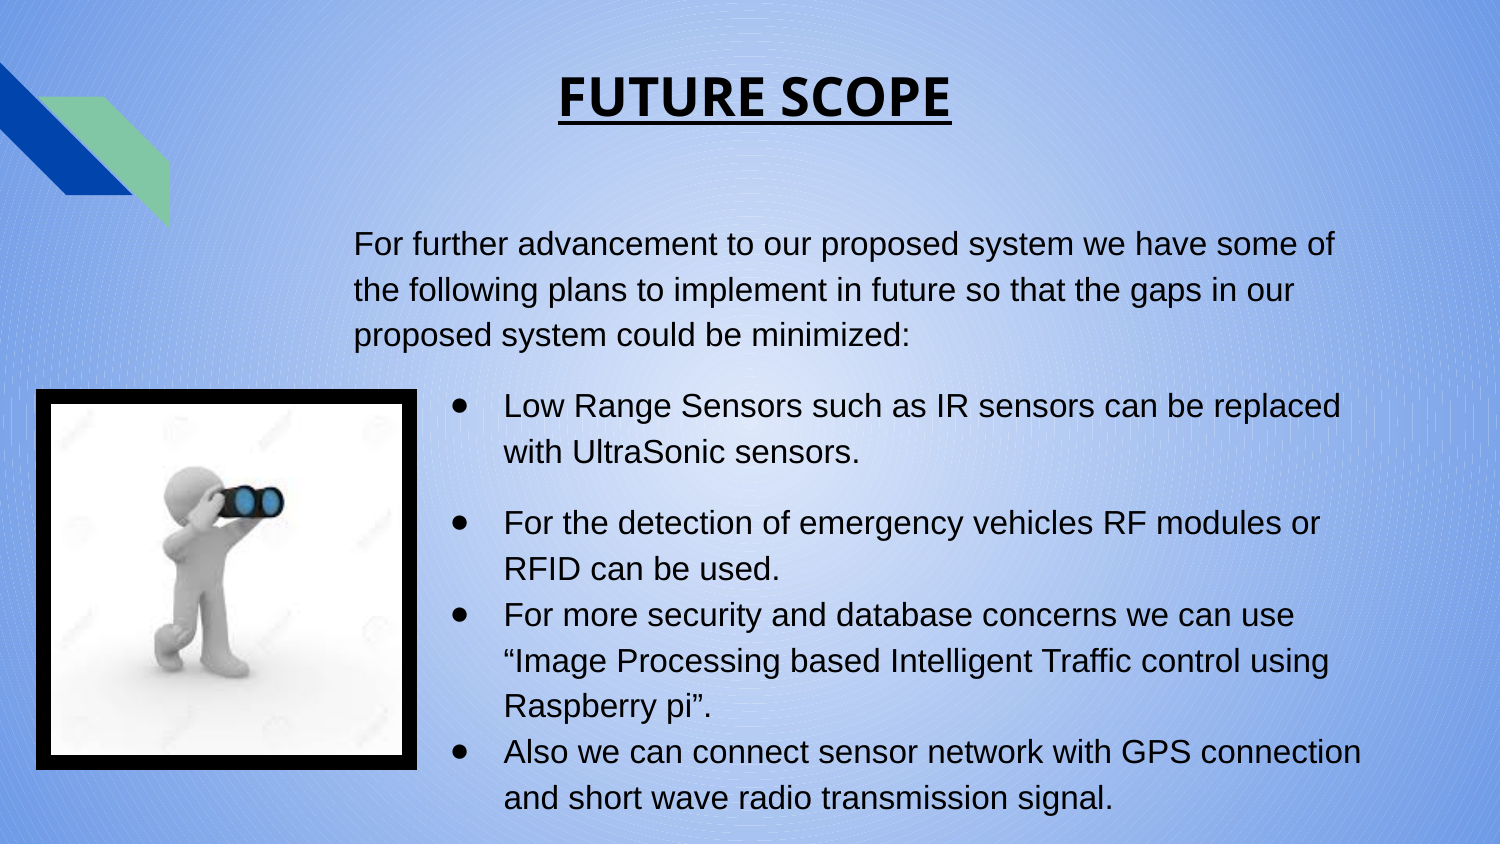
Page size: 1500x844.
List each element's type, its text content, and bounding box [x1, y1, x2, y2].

picture [50, 403, 403, 756]
list For further advancement to our proposed system we have some of the following plans to implement in future so that the gaps in our proposed system could be minimized: Low Range Sensors such as IR sensors can be replaced with UltraSonic sensors. For the detection of emergency vehicles RF modules or RFID can be used. For more security and database concerns we can use “Image Processing based Intelligent Traffic control using Raspberry pi”. Also we can connect sensor network with GPS connection and short wave radio transmission signal. [263, 200, 1404, 794]
title FUTURE SCOPE [142, 47, 1368, 159]
